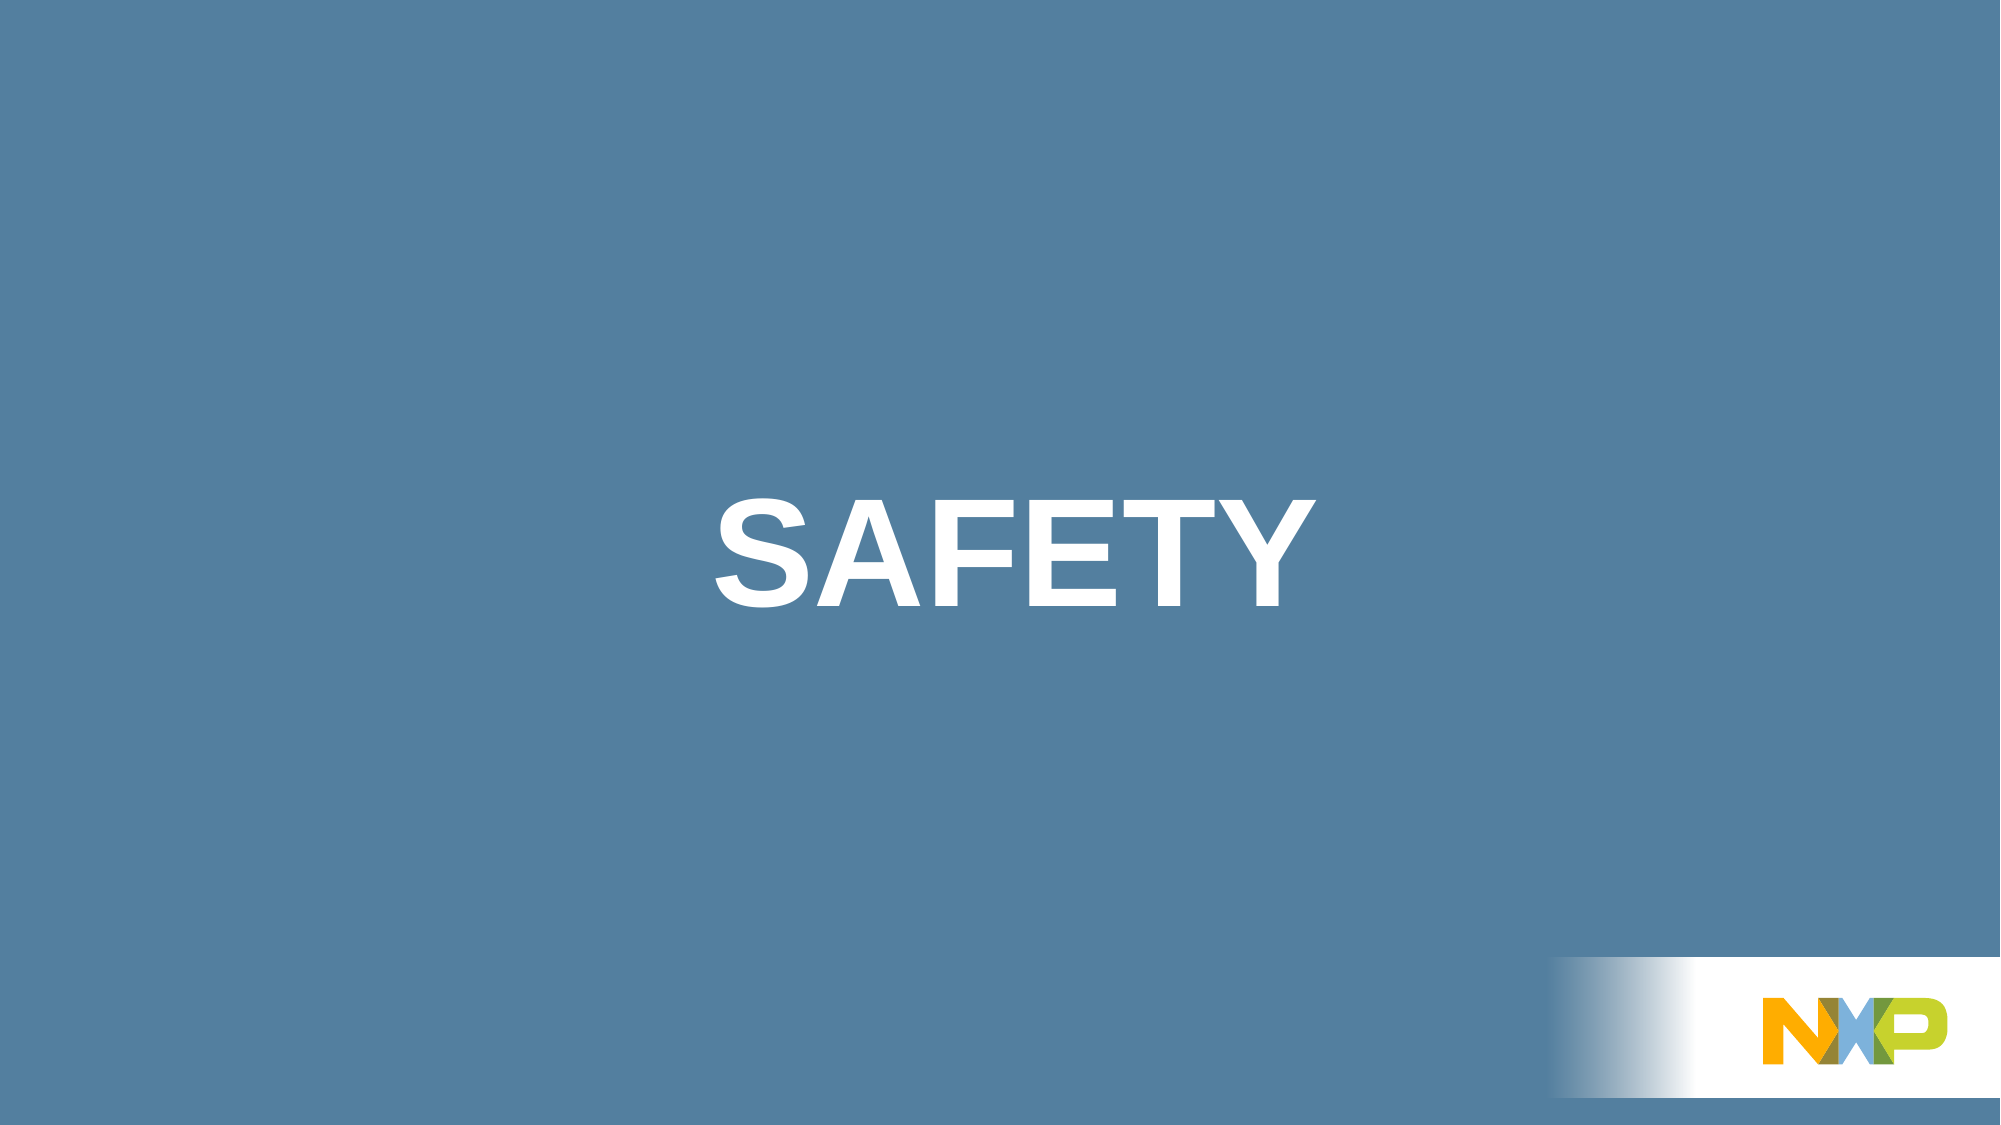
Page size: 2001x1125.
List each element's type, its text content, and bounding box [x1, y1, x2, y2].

title Safety [178, 270, 1853, 819]
